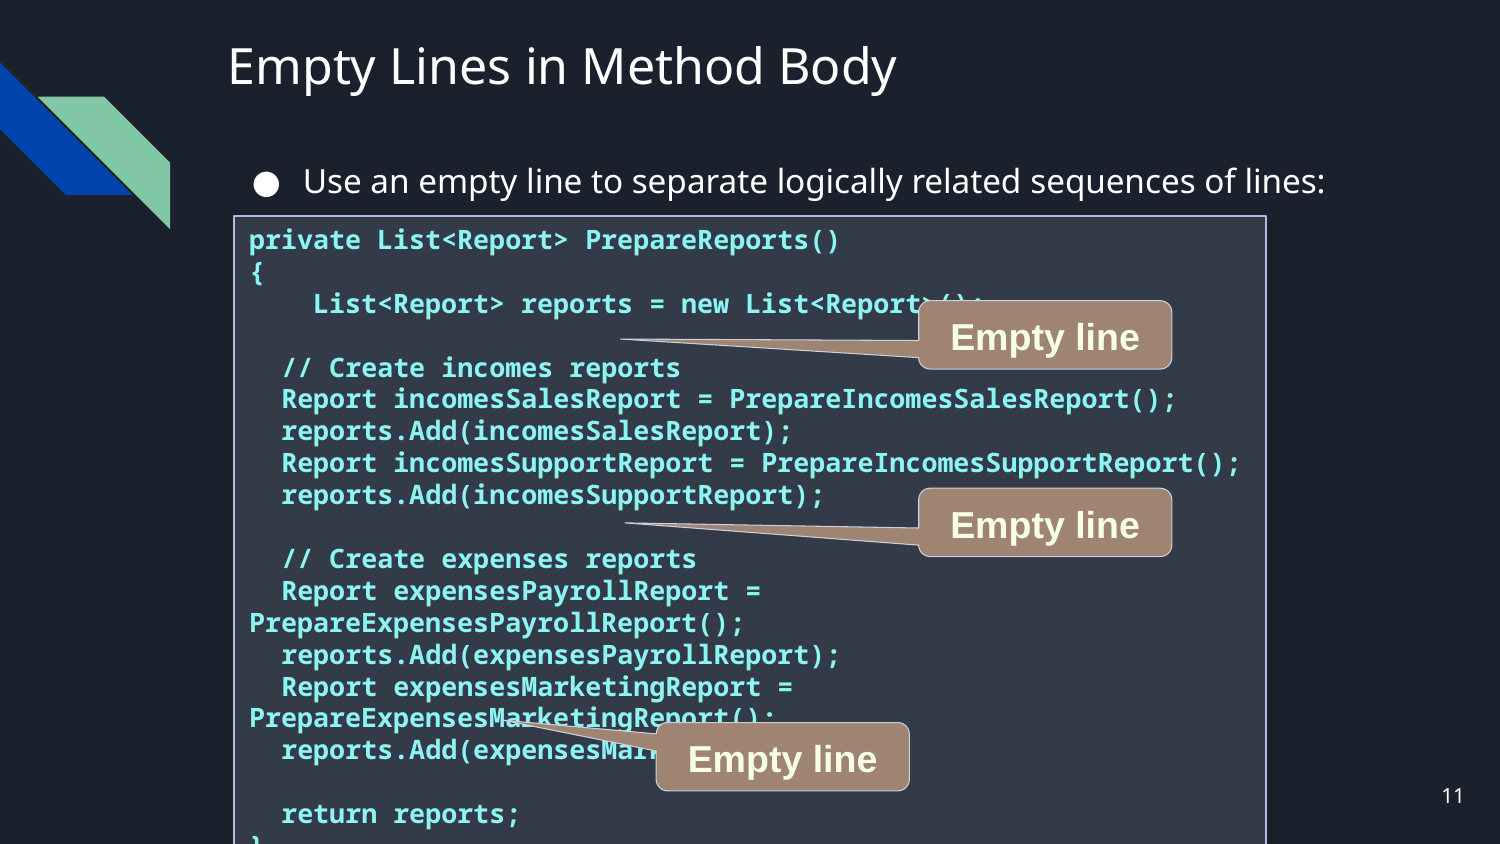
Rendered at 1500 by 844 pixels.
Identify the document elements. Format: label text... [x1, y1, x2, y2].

text_box private List<Report> PrepareReports() { List<Report> reports = new List<Report>(); // Create incomes reports Report incomesSalesReport = PrepareIncomesSalesReport(); reports.Add(incomesSalesReport); Report incomesSupportReport = PrepareIncomesSupportReport(); reports.Add(incomesSupportReport); // Create expenses reports Report expensesPayrollReport = PrepareExpensesPayrollReport(); reports.Add(expensesPayrollReport); Report expensesMarketingReport = PrepareExpensesMarketingReport(); reports.Add(expensesMarketingReport); return reports; } [234, 215, 1266, 844]
list Use an empty line to separate logically related sequences of lines: [212, 132, 1432, 735]
text_box Empty line [624, 488, 1172, 557]
title Empty Lines in Method Body [212, 19, 1368, 132]
text_box Empty line [503, 720, 910, 791]
text_box Empty line [620, 300, 1172, 370]
slide_number 11 [1389, 764, 1480, 830]
